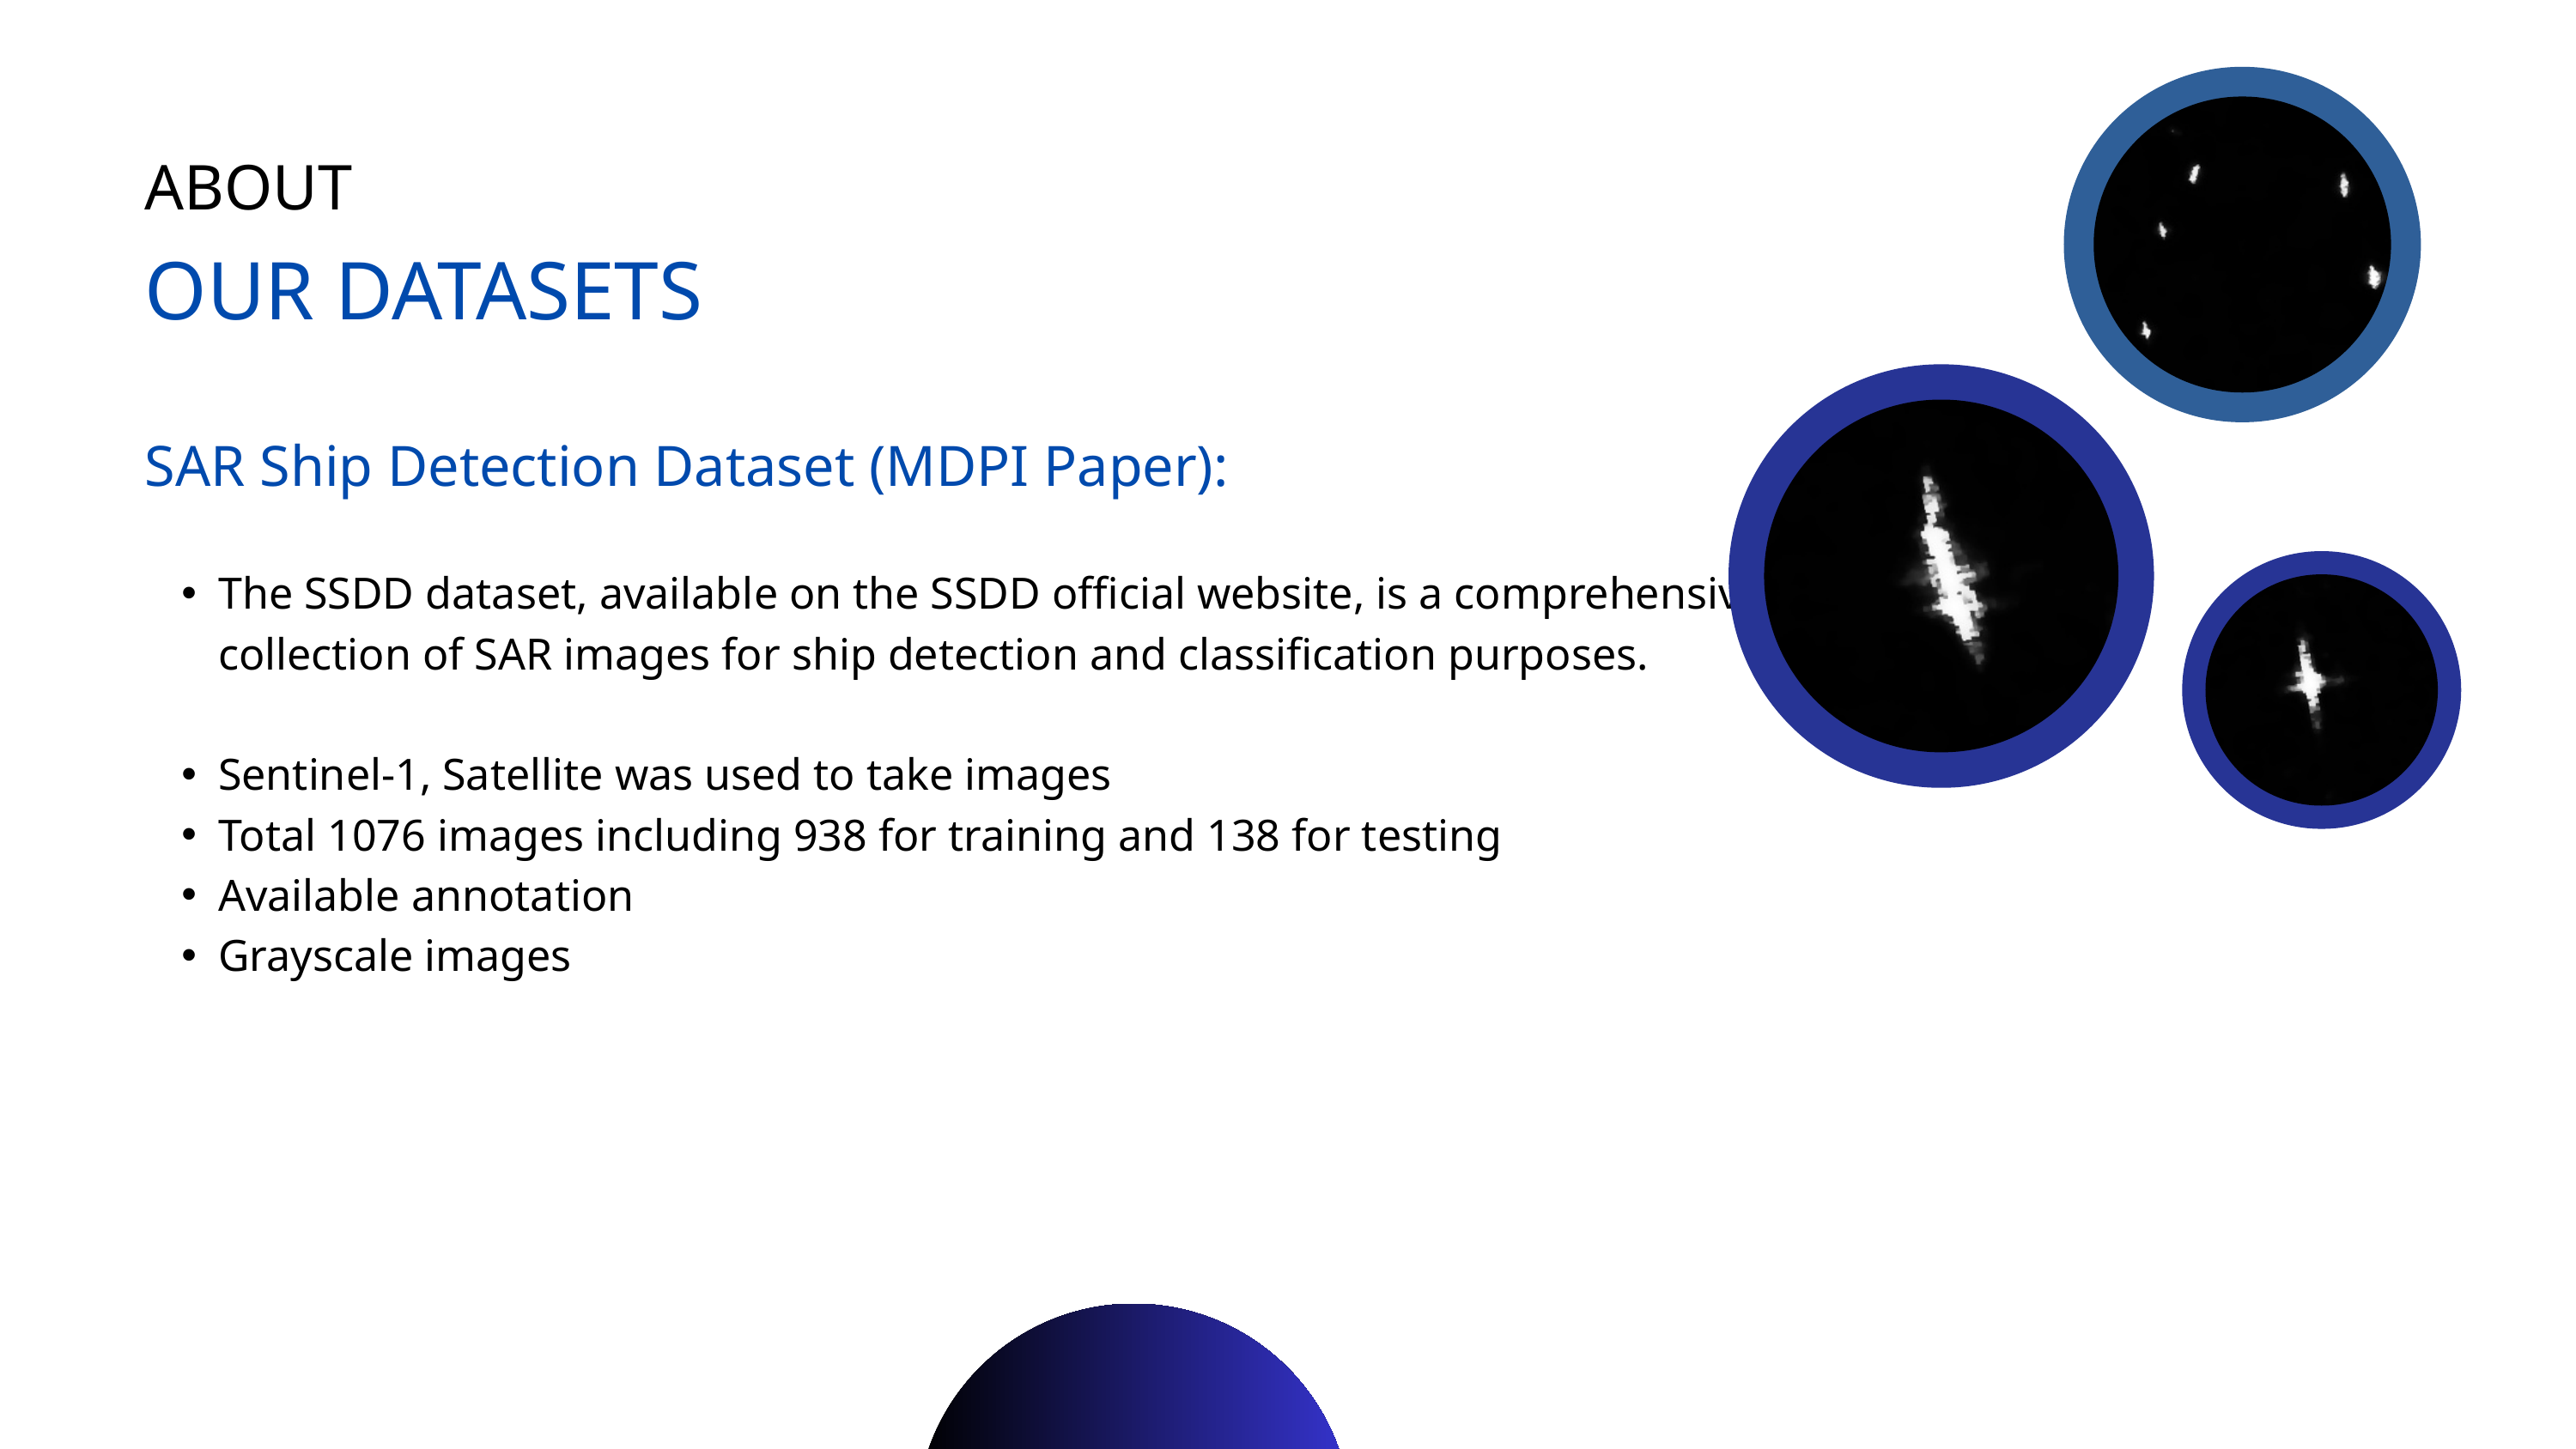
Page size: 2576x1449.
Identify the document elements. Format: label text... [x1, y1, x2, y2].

text_box ABOUT [144, 135, 668, 222]
text_box SAR Ship Detection Dataset (MDPI Paper): The SSDD dataset, available on the SSDD official website, is a comprehensive collection of SAR images for ship detection and classification purposes. Sentinel-1, Satellite was used to take images Total 1076 images including 938 for training and 138 for testing Available annotation Grayscale images [144, 419, 1807, 1041]
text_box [1728, 364, 2154, 788]
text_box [2064, 66, 2421, 423]
text_box OUR DATASETS [144, 223, 969, 336]
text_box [2182, 550, 2461, 829]
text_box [915, 1303, 1352, 1449]
